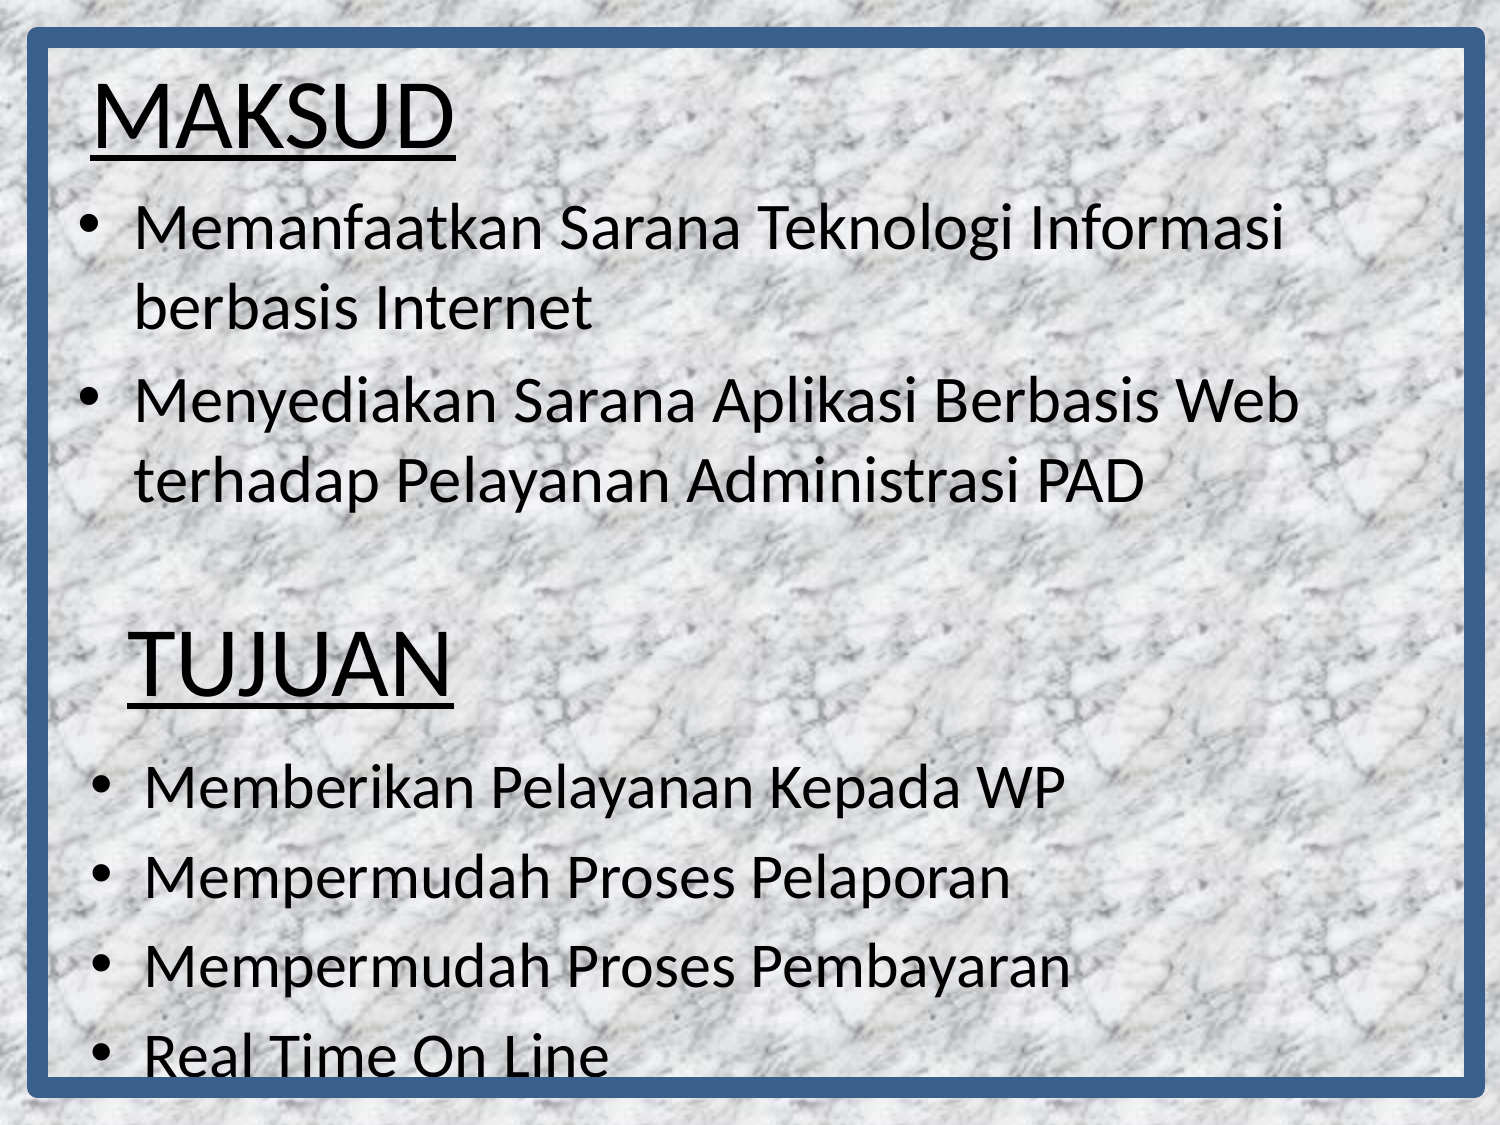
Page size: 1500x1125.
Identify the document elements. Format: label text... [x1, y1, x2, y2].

picture [0, 0, 1500, 1125]
text_box Memberikan Pelayanan Kepada WP Mempermudah Proses Pelaporan Mempermudah Proses Pembayaran Real Time On Line [74, 1089, 1425, 1100]
text_box [35, 35, 1477, 1089]
